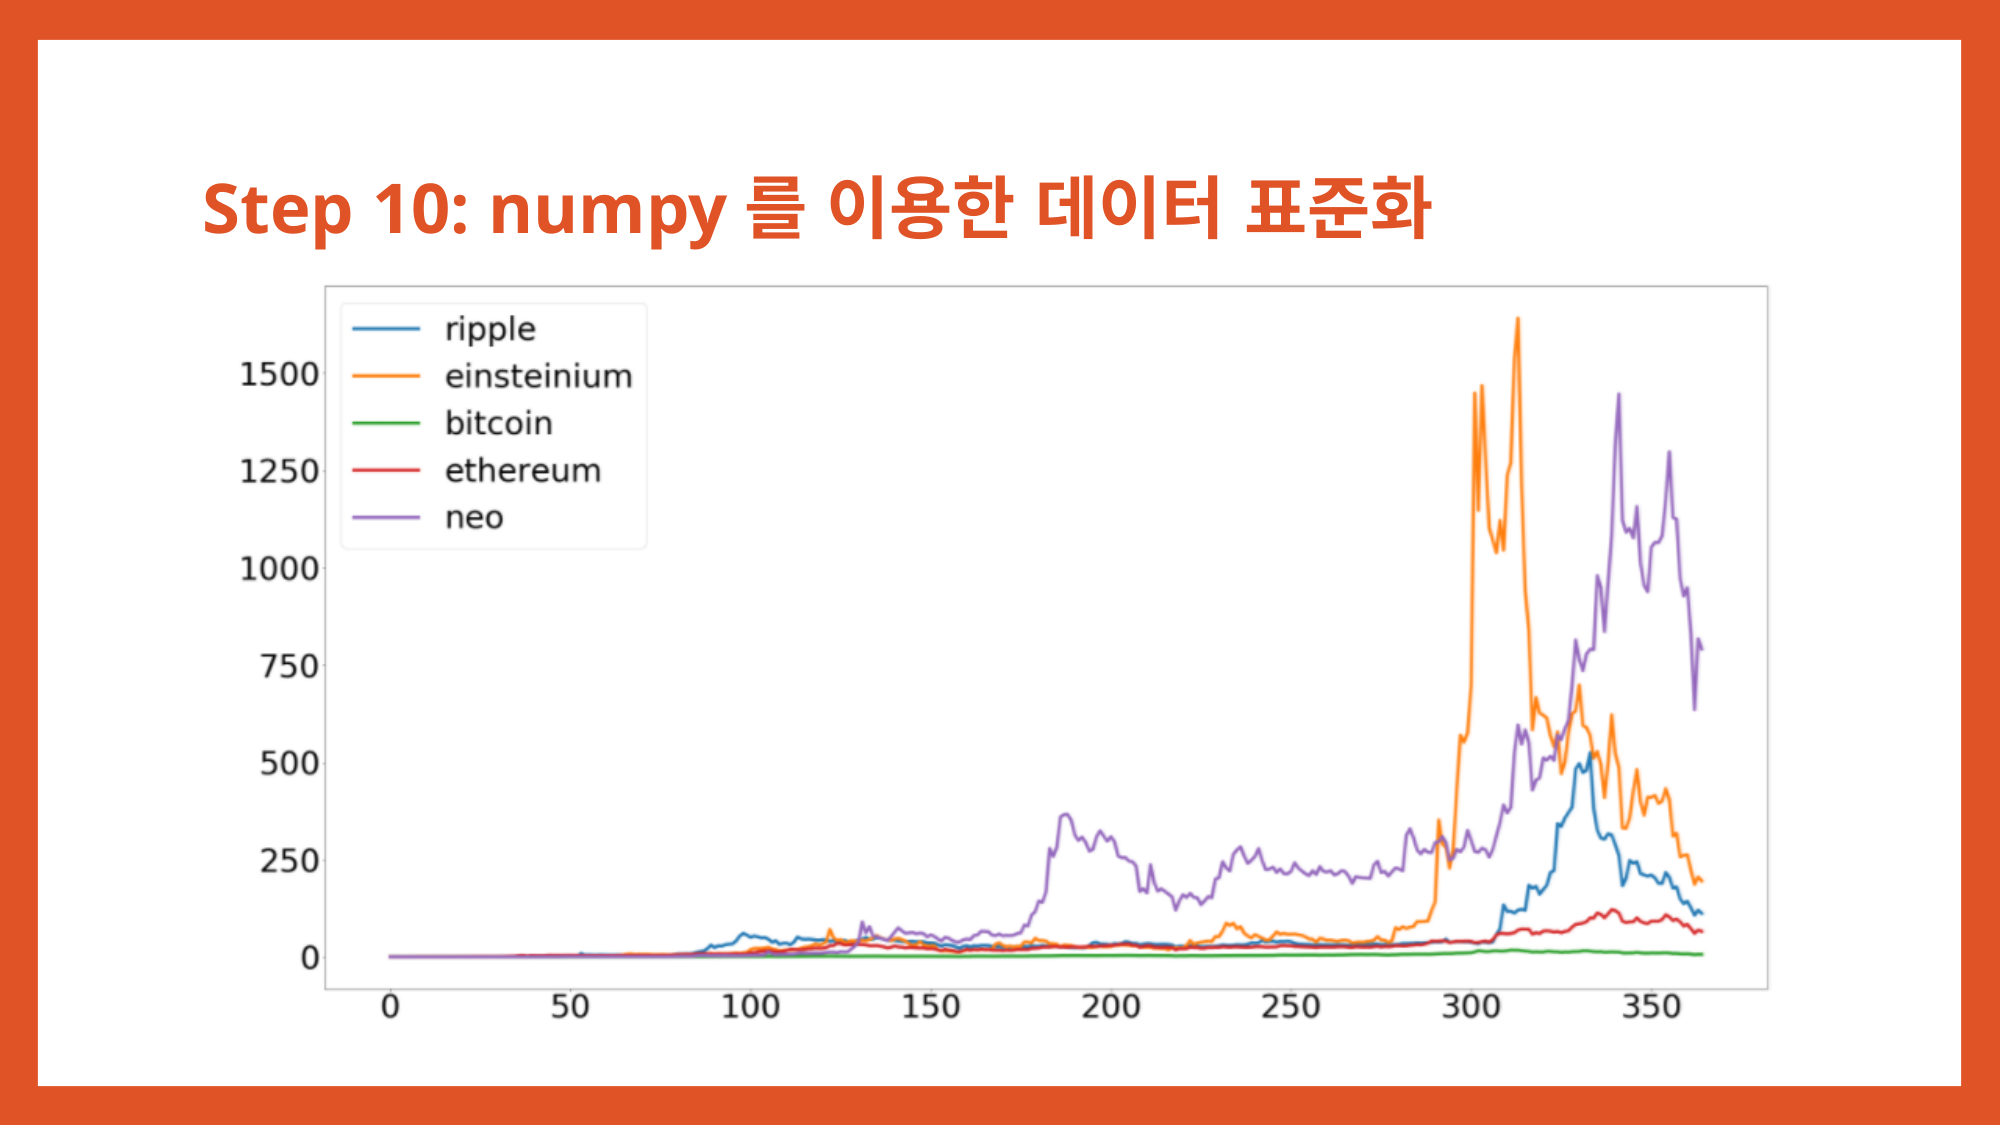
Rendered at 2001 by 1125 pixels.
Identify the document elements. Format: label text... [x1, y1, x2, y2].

title Step 10: numpy를 이용한 데이터 표준화 [187, 99, 1808, 323]
picture [219, 278, 1776, 1034]
